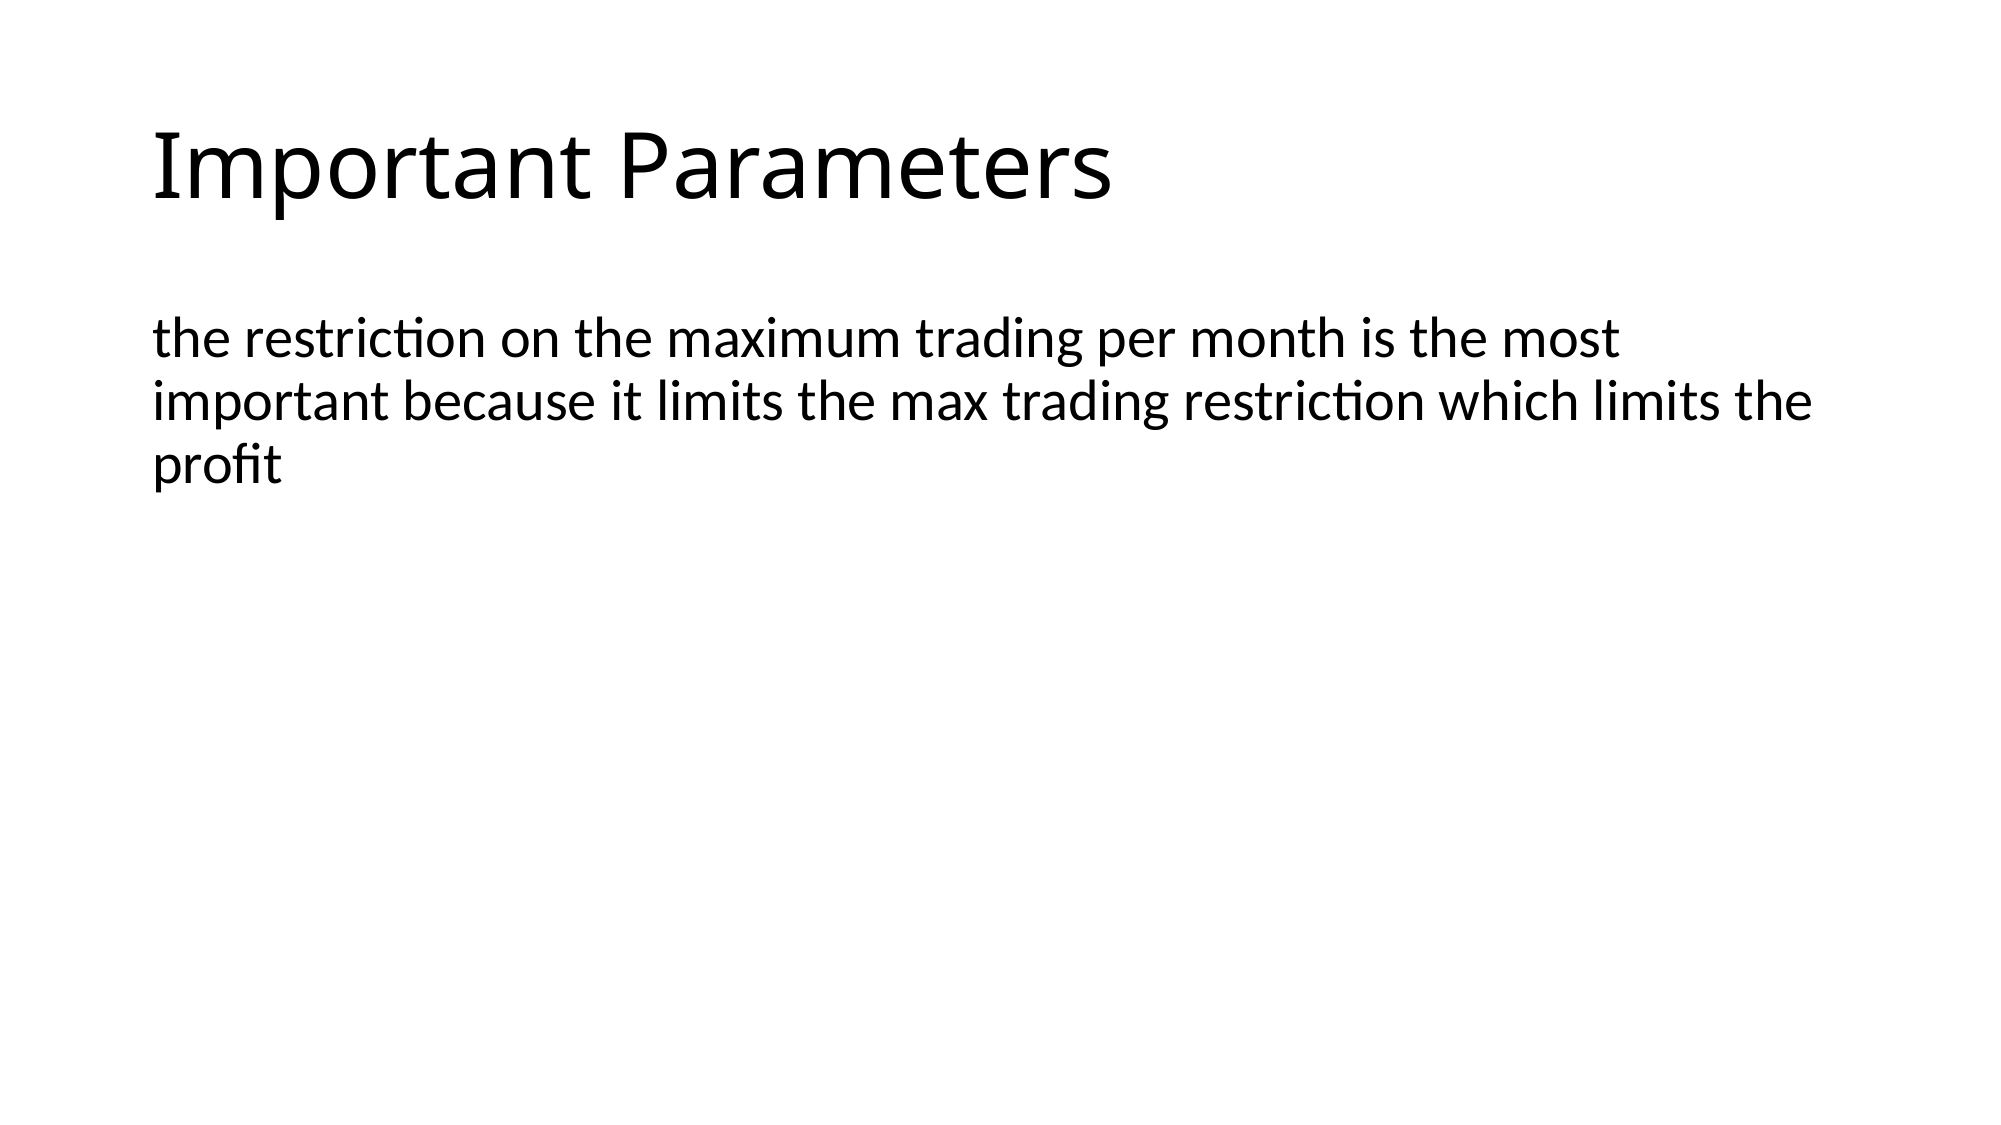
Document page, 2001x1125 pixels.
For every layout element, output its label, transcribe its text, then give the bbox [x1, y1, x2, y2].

list the restriction on the maximum trading per month is the most important because it limits the max trading restriction which limits the profit [137, 299, 1863, 1014]
title Important Parameters [137, 59, 1863, 278]
